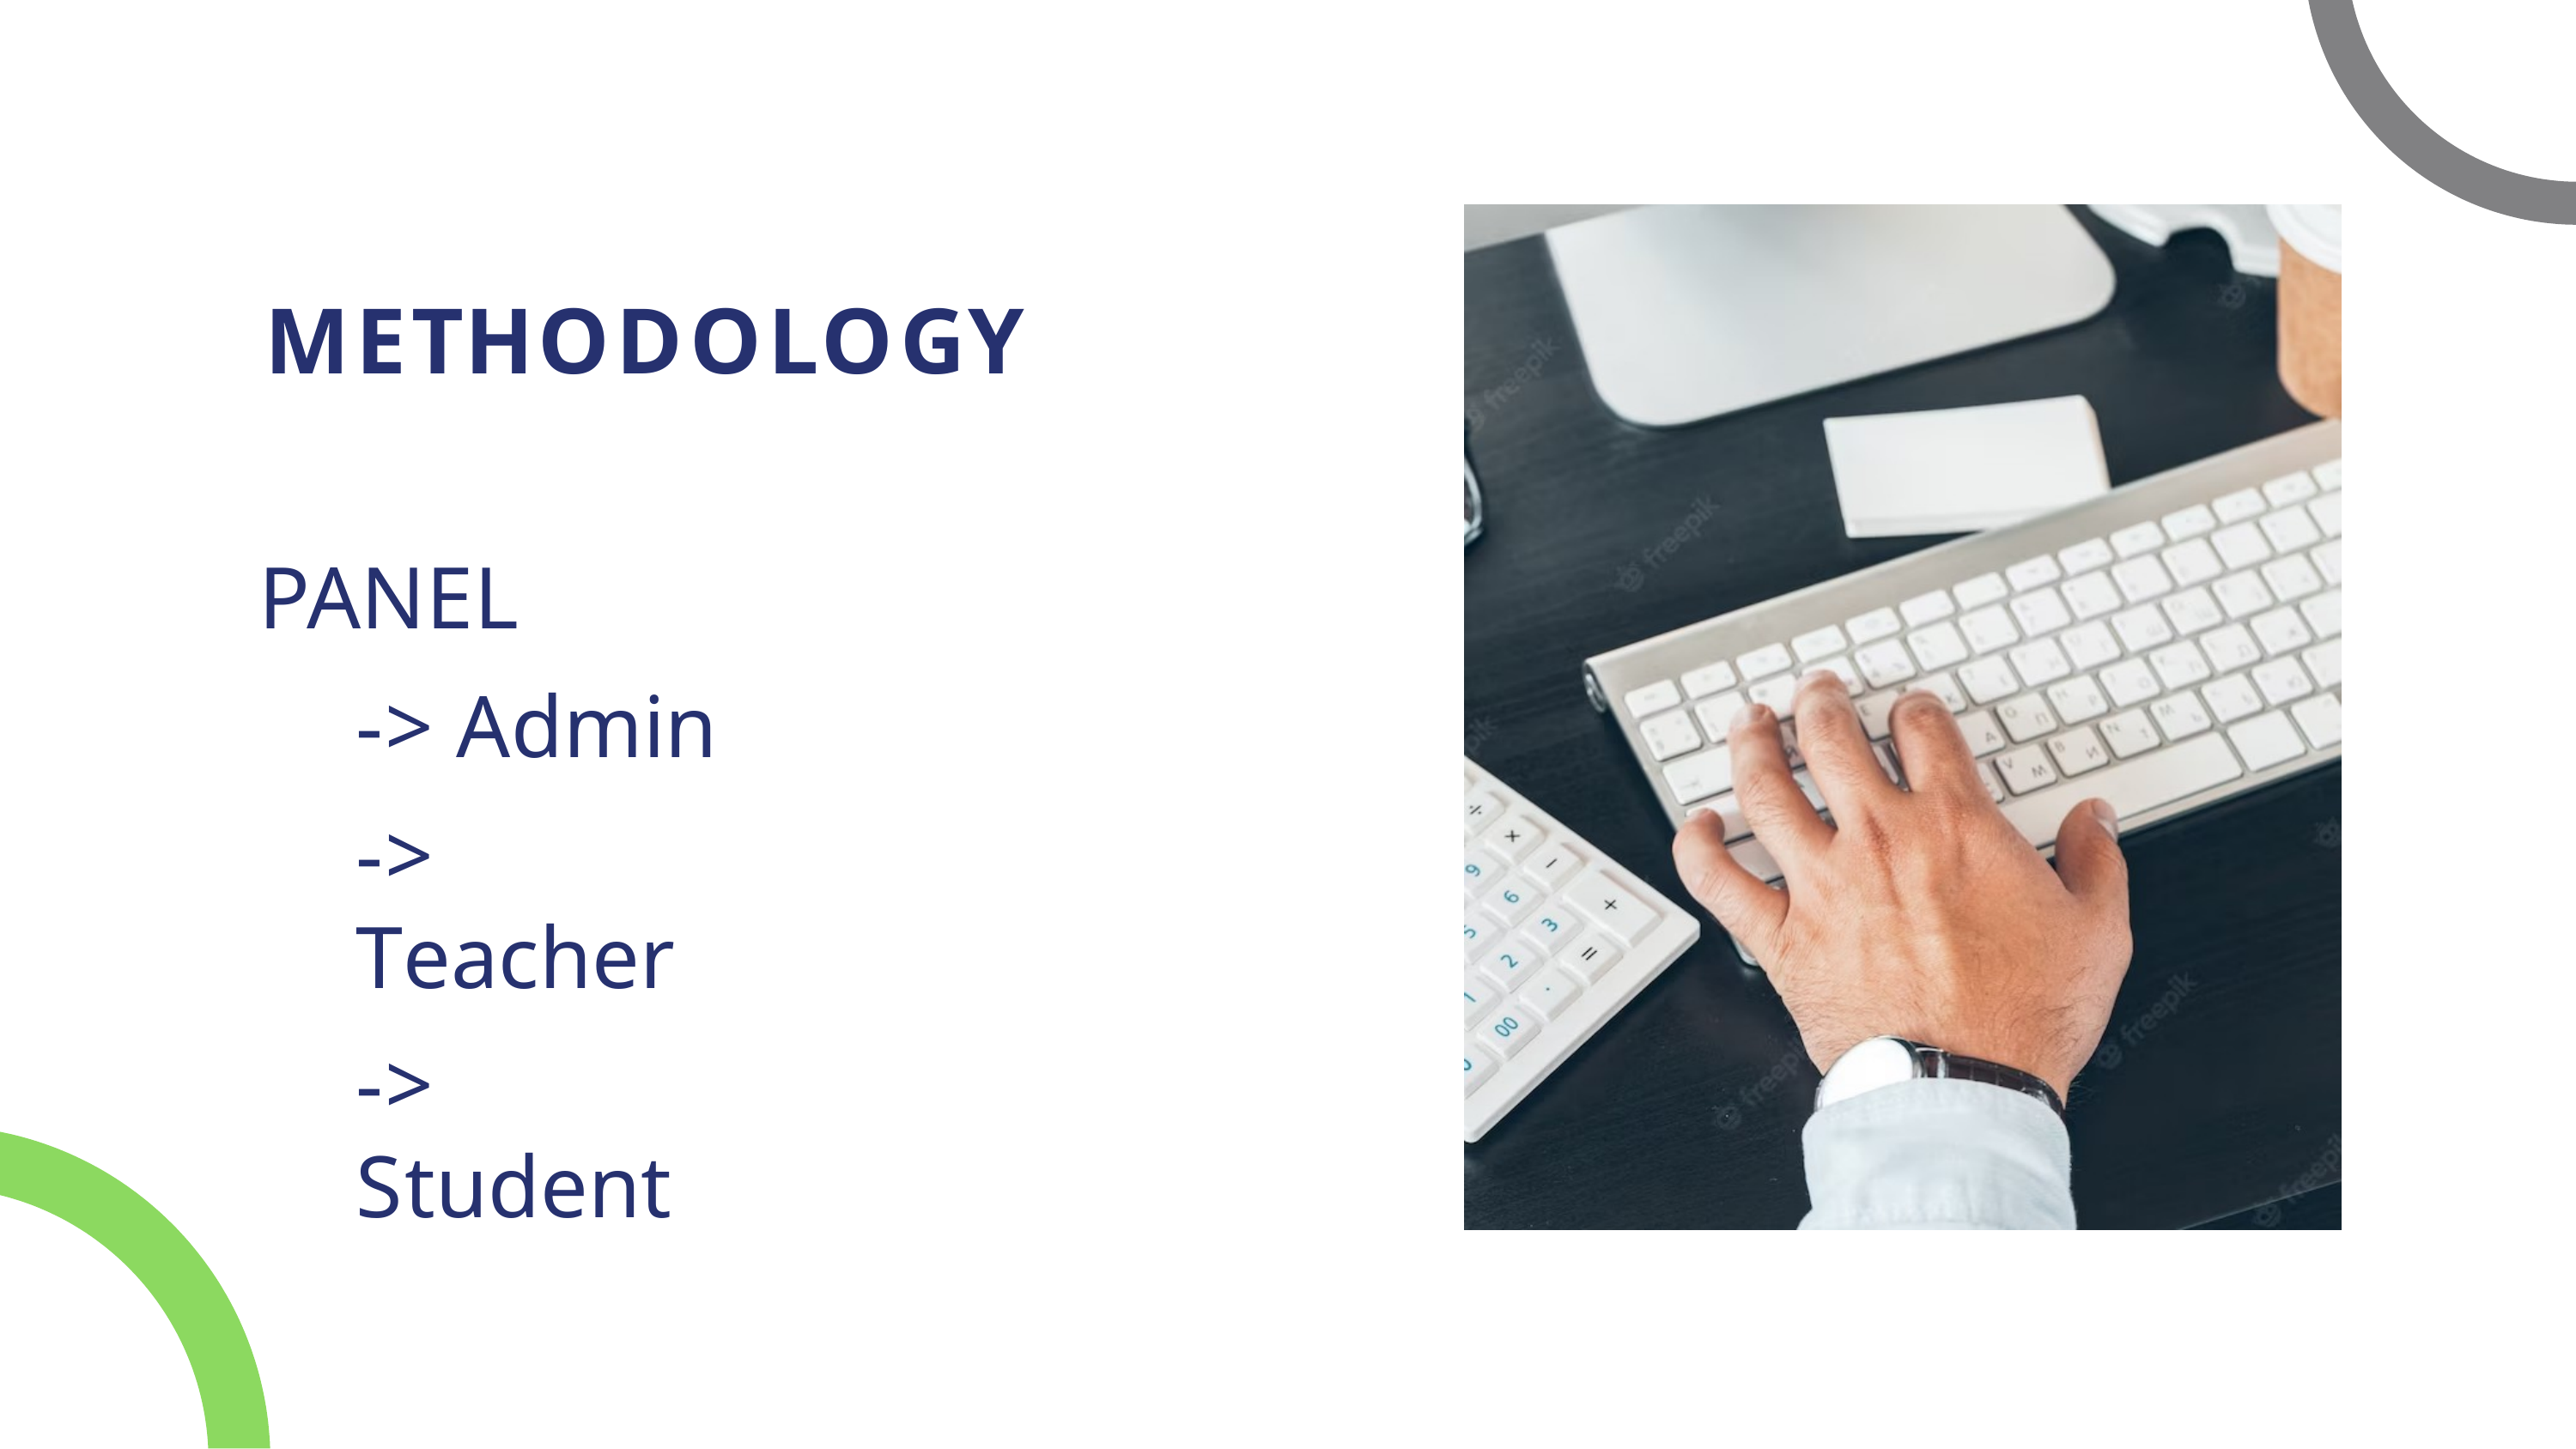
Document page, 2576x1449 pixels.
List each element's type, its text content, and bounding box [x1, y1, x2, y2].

title METHODOLOGY [263, 282, 1033, 526]
picture [1464, 203, 2342, 1231]
text_box PANEL -> Admin -> Teacher -> Student [257, 515, 737, 1235]
text_box [2308, 0, 2576, 225]
text_box [0, 1131, 270, 1449]
